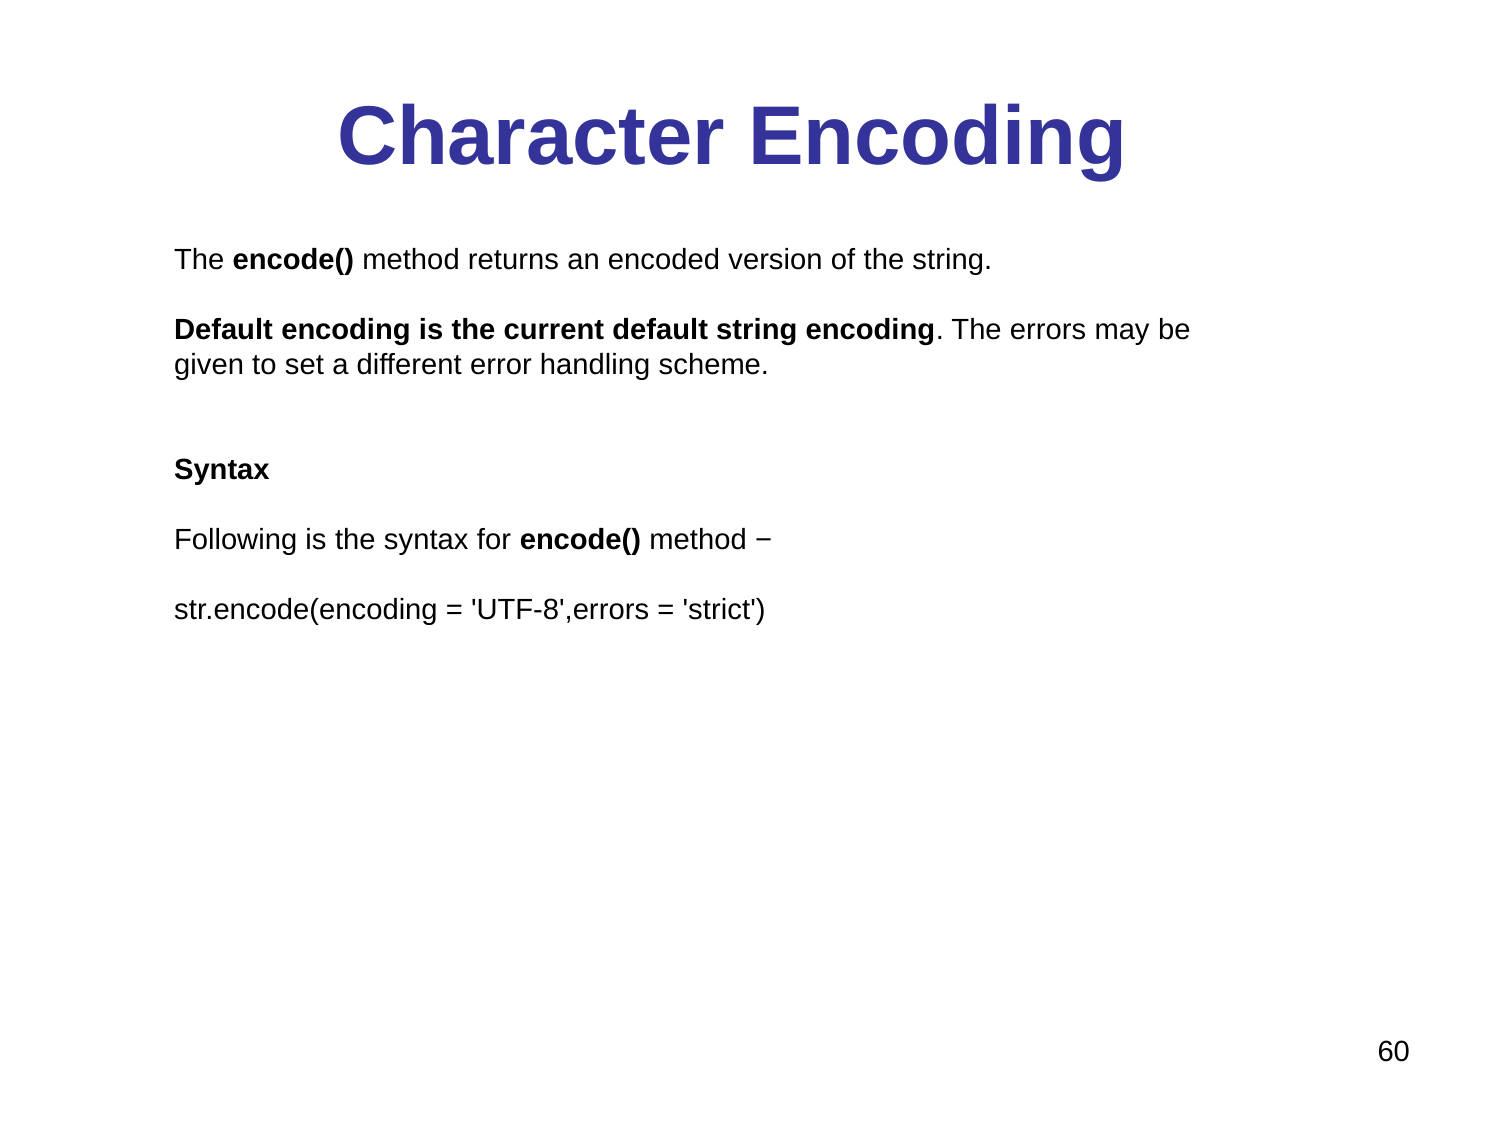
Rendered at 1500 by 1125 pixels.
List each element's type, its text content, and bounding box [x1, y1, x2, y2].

text_box The encode() method returns an encoded version of the string. Default encoding is the current default string encoding. The errors may be given to set a different error handling scheme. Syntax Following is the syntax for encode() method − str.encode(encoding = 'UTF-8',errors = 'strict') [159, 233, 1258, 633]
title Character Encoding [57, 37, 1408, 172]
text_box [49, 172, 1447, 279]
slide_number 60 [1074, 1024, 1425, 1103]
